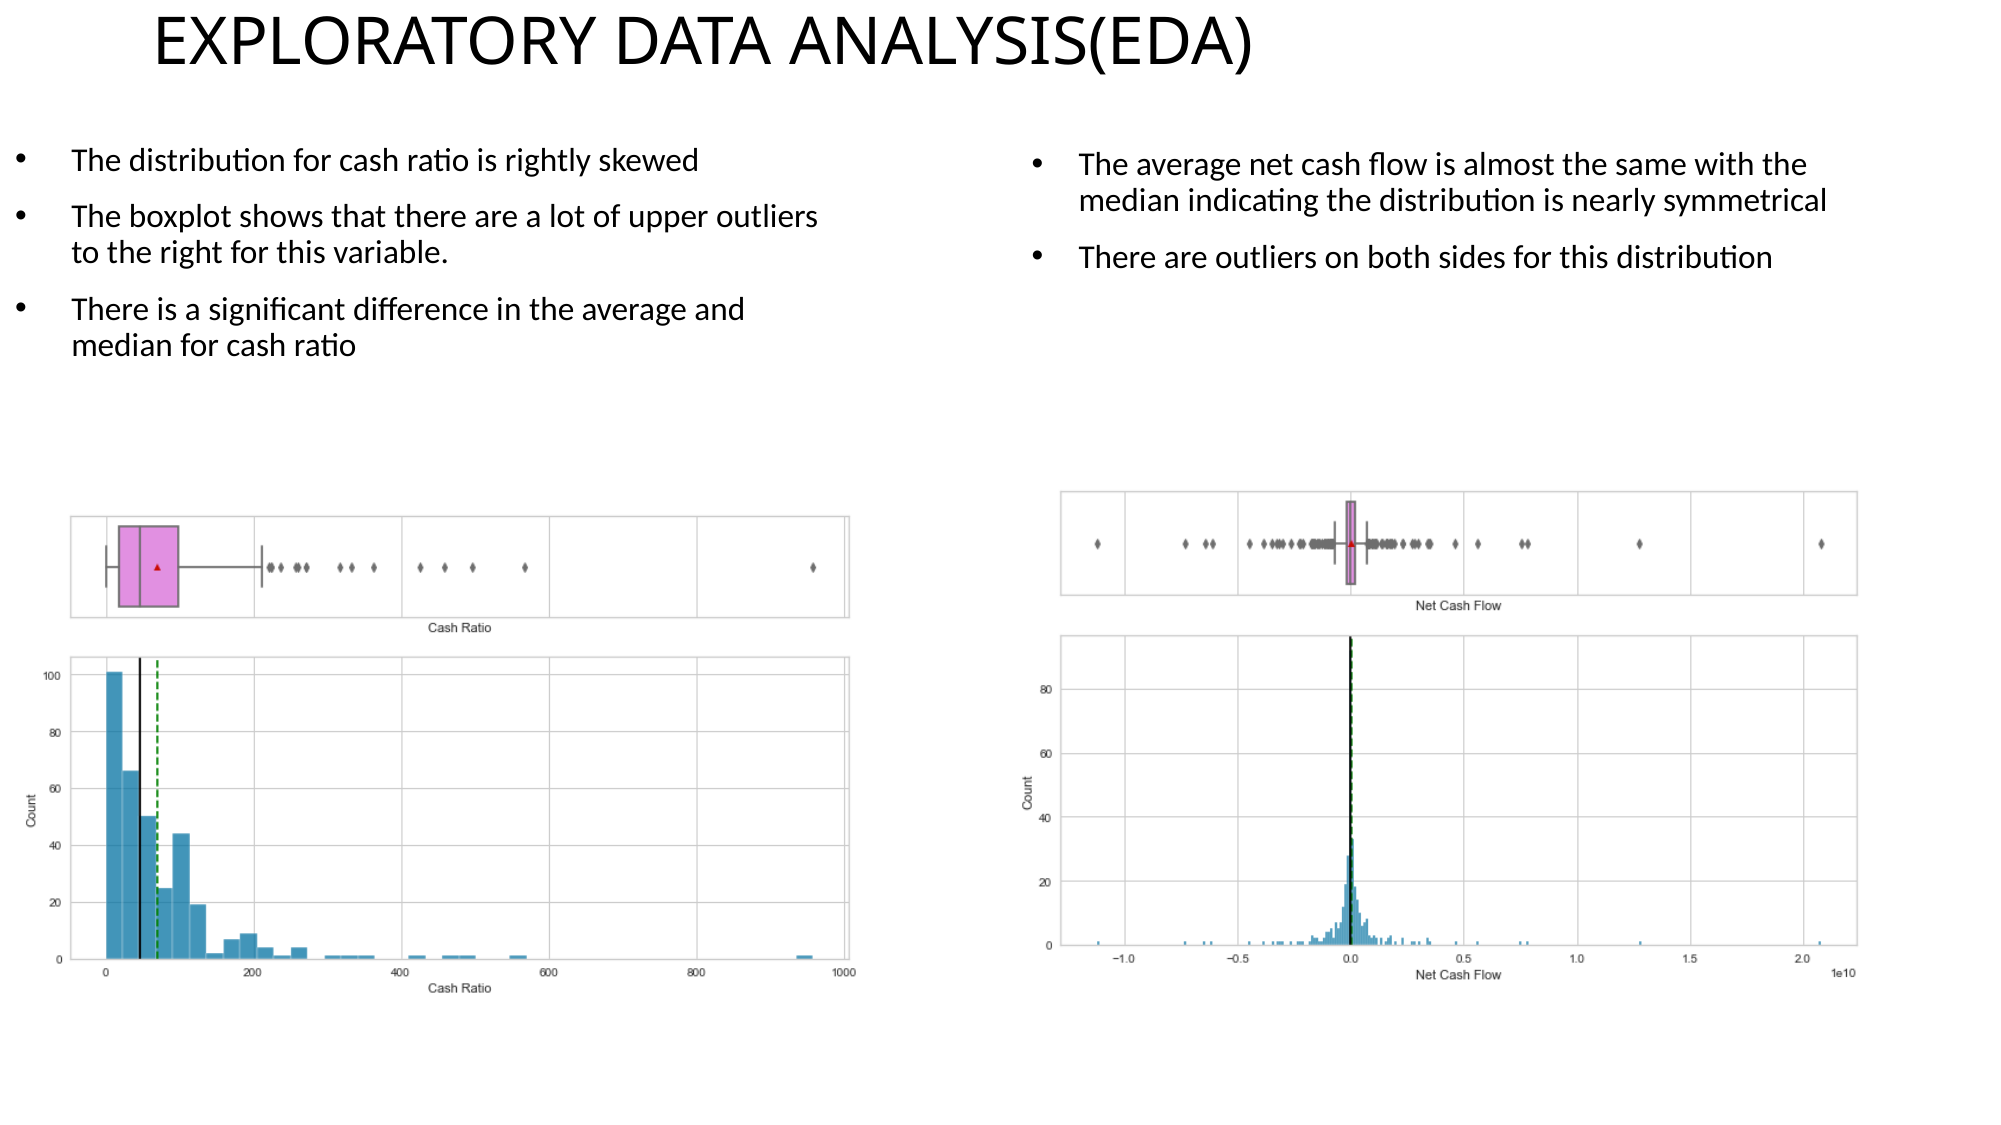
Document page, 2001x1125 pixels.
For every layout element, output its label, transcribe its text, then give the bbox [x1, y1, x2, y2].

list The average net cash flow is almost the same with the median indicating the distribution is nearly symmetrical There are outliers on both sides for this distribution [1016, 139, 1863, 411]
title EXPLORATORY DATA ANALYSIS(EDA) [137, 0, 1863, 87]
list The distribution for cash ratio is rightly skewed The boxplot shows that there are a lot of upper outliers to the right for this variable. There is a significant difference in the average and median for cash ratio [0, 134, 847, 437]
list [18, 509, 865, 1002]
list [1014, 484, 1865, 989]
